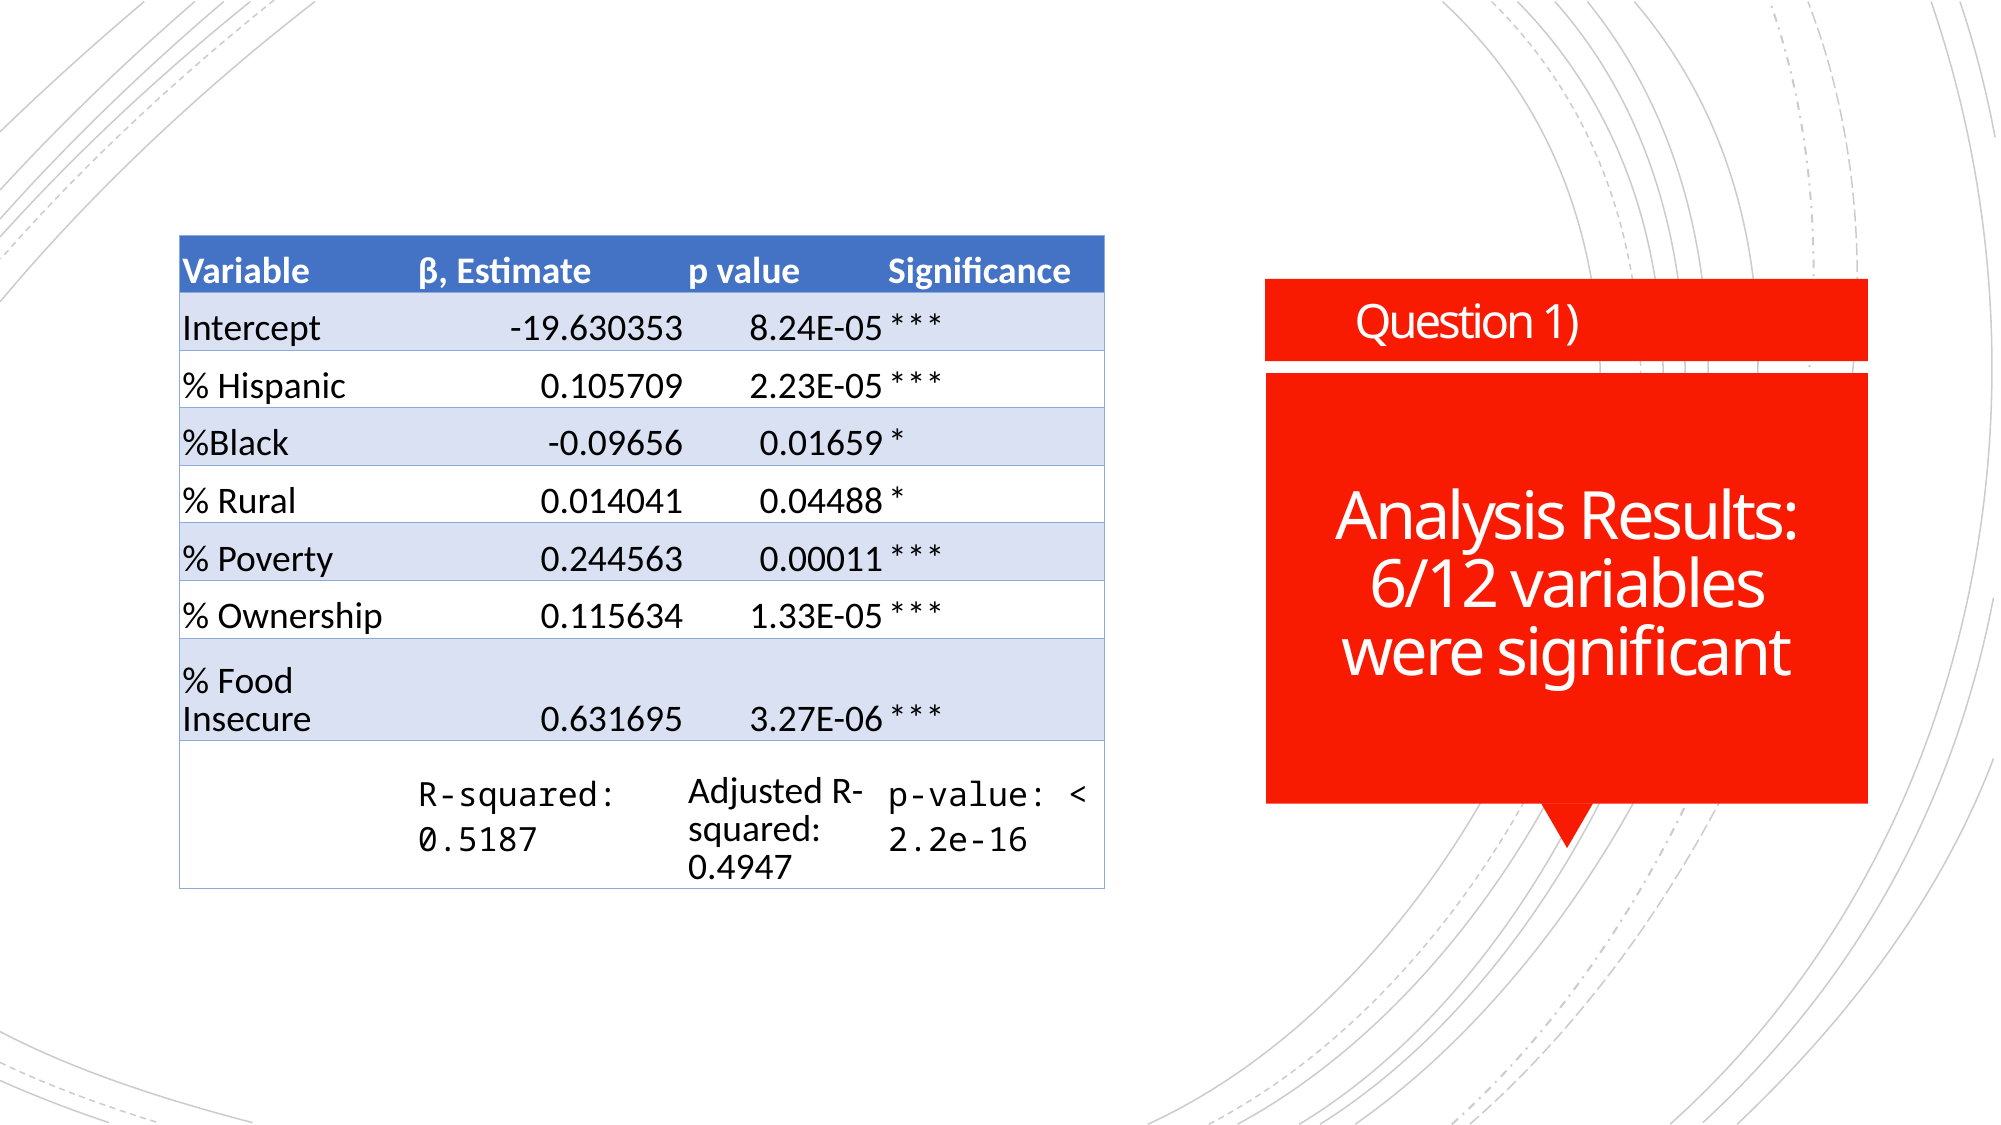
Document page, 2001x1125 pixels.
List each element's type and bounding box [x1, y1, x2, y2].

text_box [0, 0, 2000, 1125]
text_box [1264, 278, 1869, 849]
